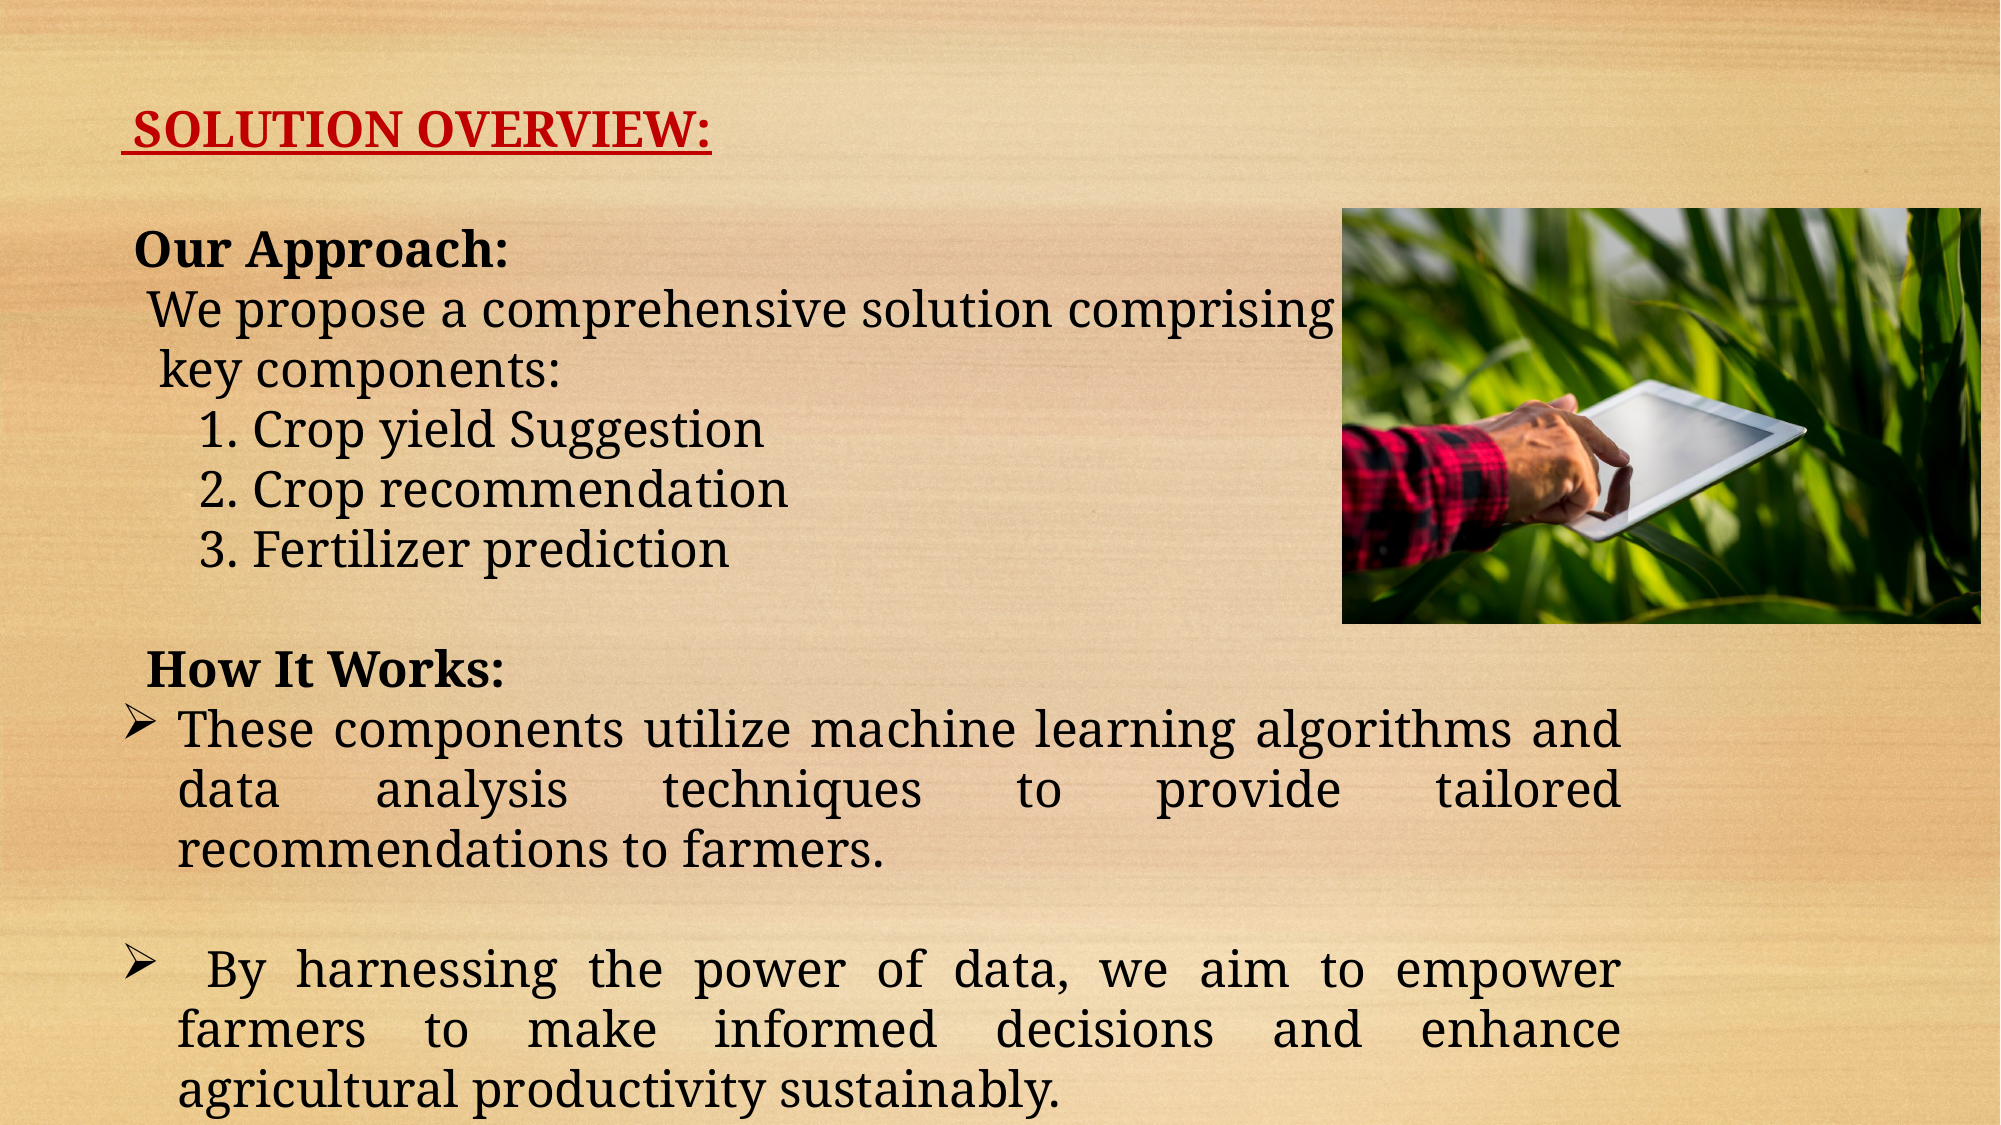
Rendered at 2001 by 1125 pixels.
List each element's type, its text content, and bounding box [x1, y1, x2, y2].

text_box SOLUTION OVERVIEW: Our Approach: We propose a comprehensive solution comprising three key components: 1. Crop yield Suggestion 2. Crop recommendation 3. Fertilizer prediction How It Works: These components utilize machine learning algorithms and data analysis techniques to provide tailored recommendations to farmers. By harnessing the power of data, we aim to empower farmers to make informed decisions and enhance agricultural productivity sustainably. [106, 89, 1638, 1125]
picture [0, 0, 2001, 1125]
